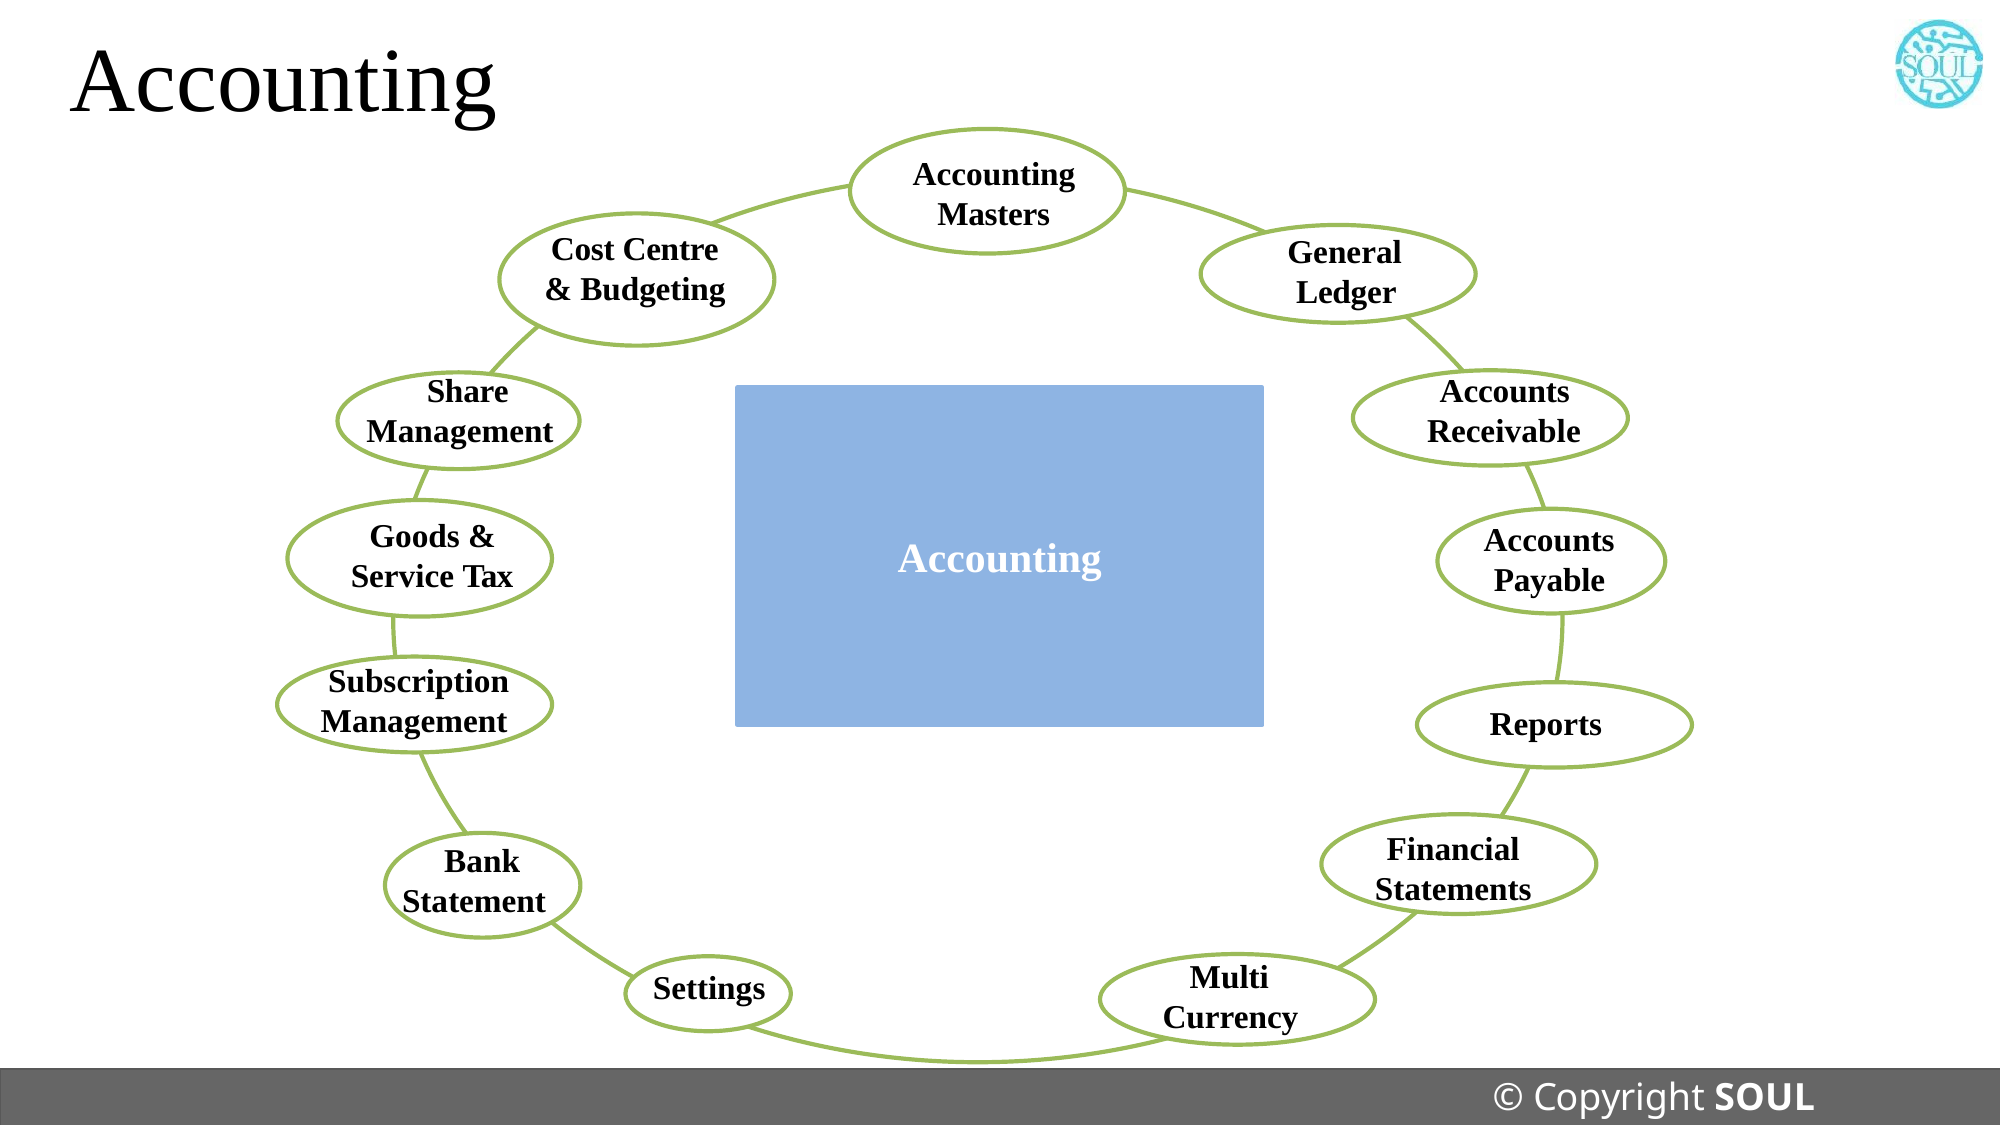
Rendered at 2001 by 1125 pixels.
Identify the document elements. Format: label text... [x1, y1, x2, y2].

text_box Bank Statement [399, 837, 567, 920]
text_box [497, 229, 777, 348]
text_box Accounts Receivable [1424, 367, 1597, 450]
text_box Financial Statements [1362, 824, 1545, 907]
text_box Multi Currency [1160, 953, 1304, 1036]
text_box [1435, 517, 1668, 616]
text_box [1486, 506, 1617, 516]
text_box [1894, 19, 1984, 109]
text_box Accounting Masters [910, 149, 1090, 232]
text_box Reports [1487, 699, 1613, 742]
text_box [1414, 680, 1695, 770]
text_box Accounting [54, 12, 834, 138]
text_box [1369, 812, 1599, 906]
text_box [275, 668, 514, 755]
text_box [552, 211, 722, 225]
text_box [578, 408, 582, 434]
text_box Goods & Service Tax [348, 511, 525, 594]
text_box Settings [650, 964, 780, 1007]
text_box General Ledger [1285, 227, 1412, 310]
text_box [567, 856, 583, 915]
text_box [623, 964, 793, 1034]
text_box [382, 855, 399, 915]
text_box [391, 183, 1565, 1065]
text_box [405, 920, 560, 940]
text_box [1350, 374, 1630, 468]
text_box Accounts Payable [1481, 516, 1628, 599]
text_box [0, 1067, 2000, 1125]
text_box [847, 126, 1128, 256]
text_box [1319, 826, 1362, 902]
text_box [1198, 222, 1478, 325]
text_box [651, 954, 765, 964]
text_box Subscription Management [318, 657, 532, 740]
text_box [1379, 907, 1539, 917]
text_box [1097, 957, 1378, 1047]
text_box [532, 677, 555, 732]
text_box Accounting [735, 385, 1264, 727]
text_box [285, 497, 555, 619]
text_box [436, 830, 530, 837]
text_box Share Management [364, 367, 578, 450]
text_box [335, 388, 560, 472]
text_box Cost Centre & Budgeting [542, 225, 739, 307]
